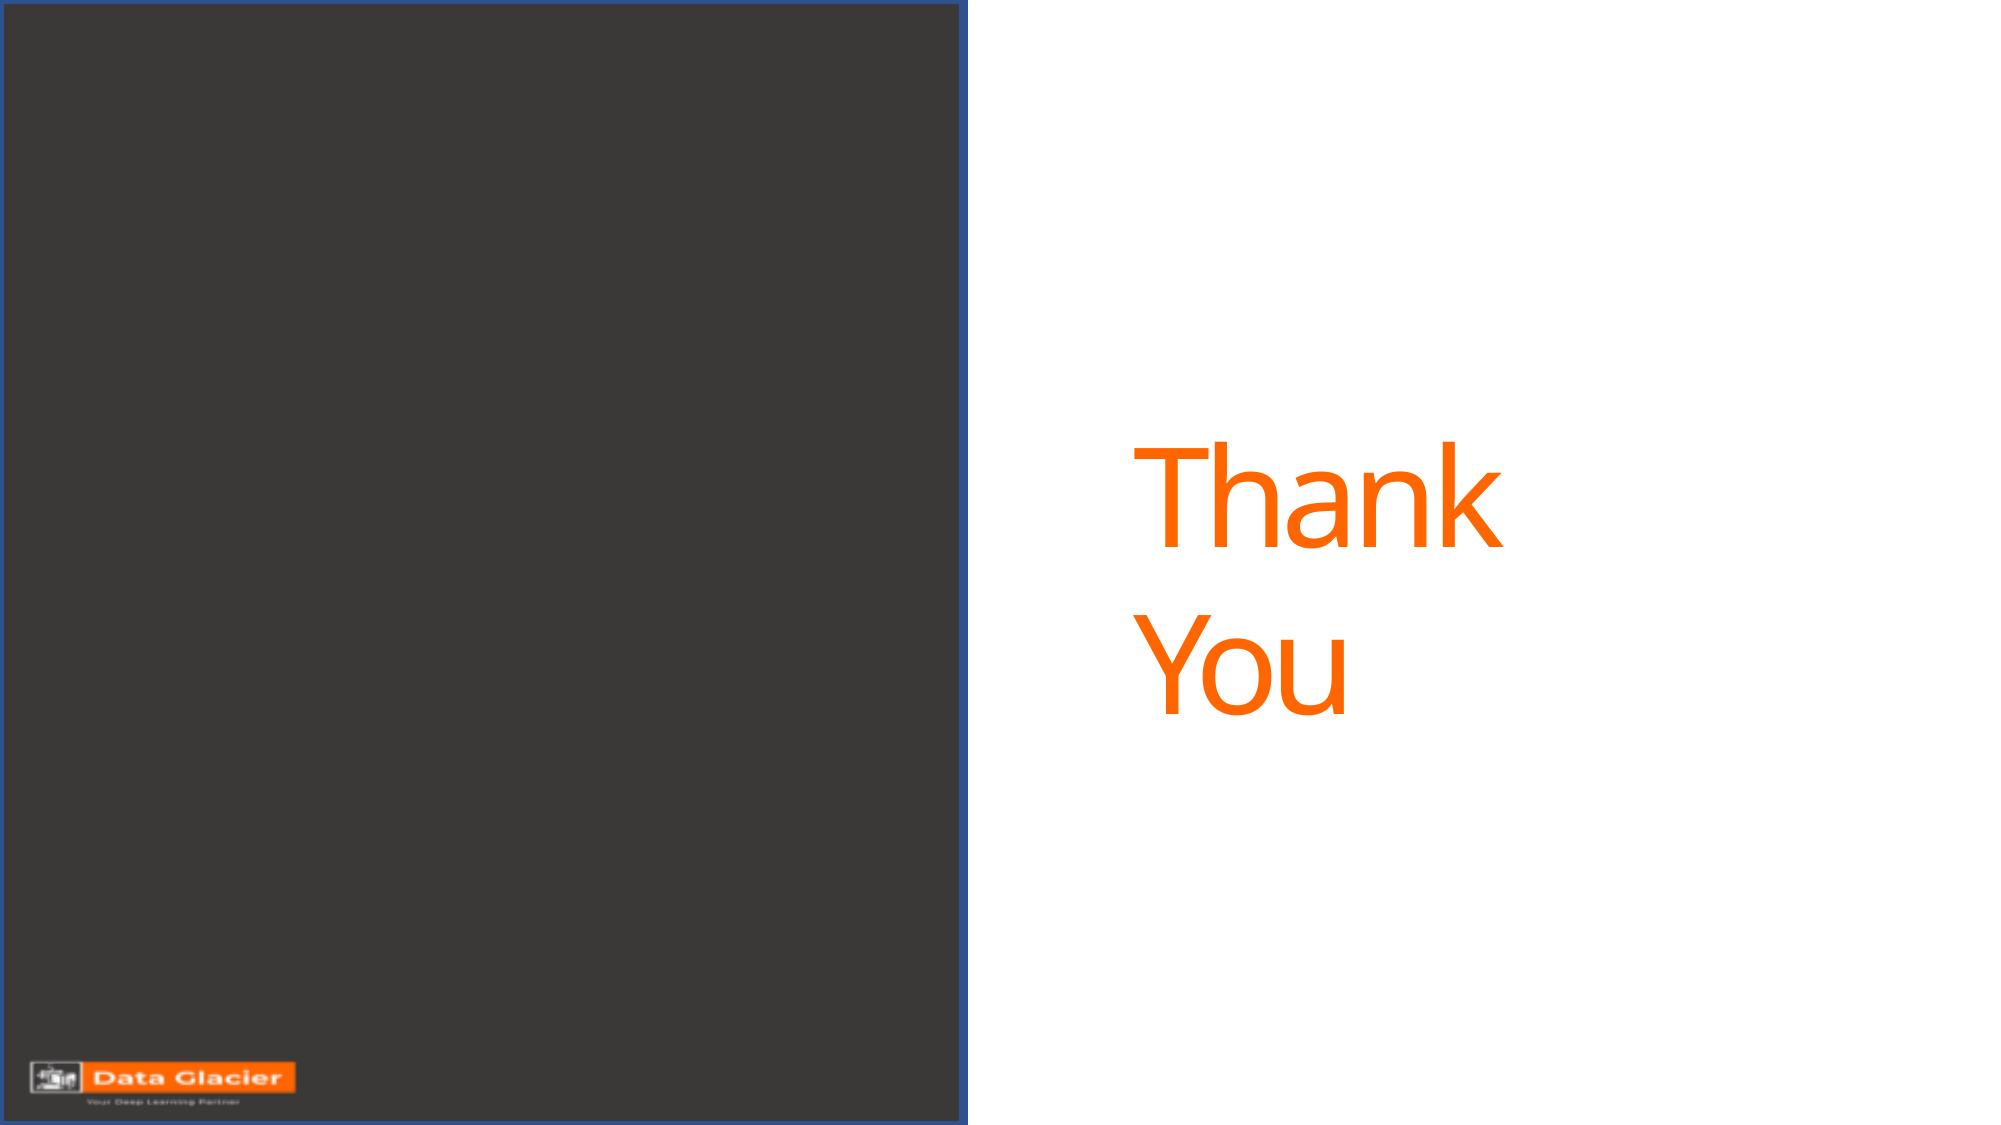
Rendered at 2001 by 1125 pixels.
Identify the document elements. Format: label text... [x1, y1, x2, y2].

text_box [0, 0, 969, 1125]
title Thank You [1131, 406, 1709, 742]
